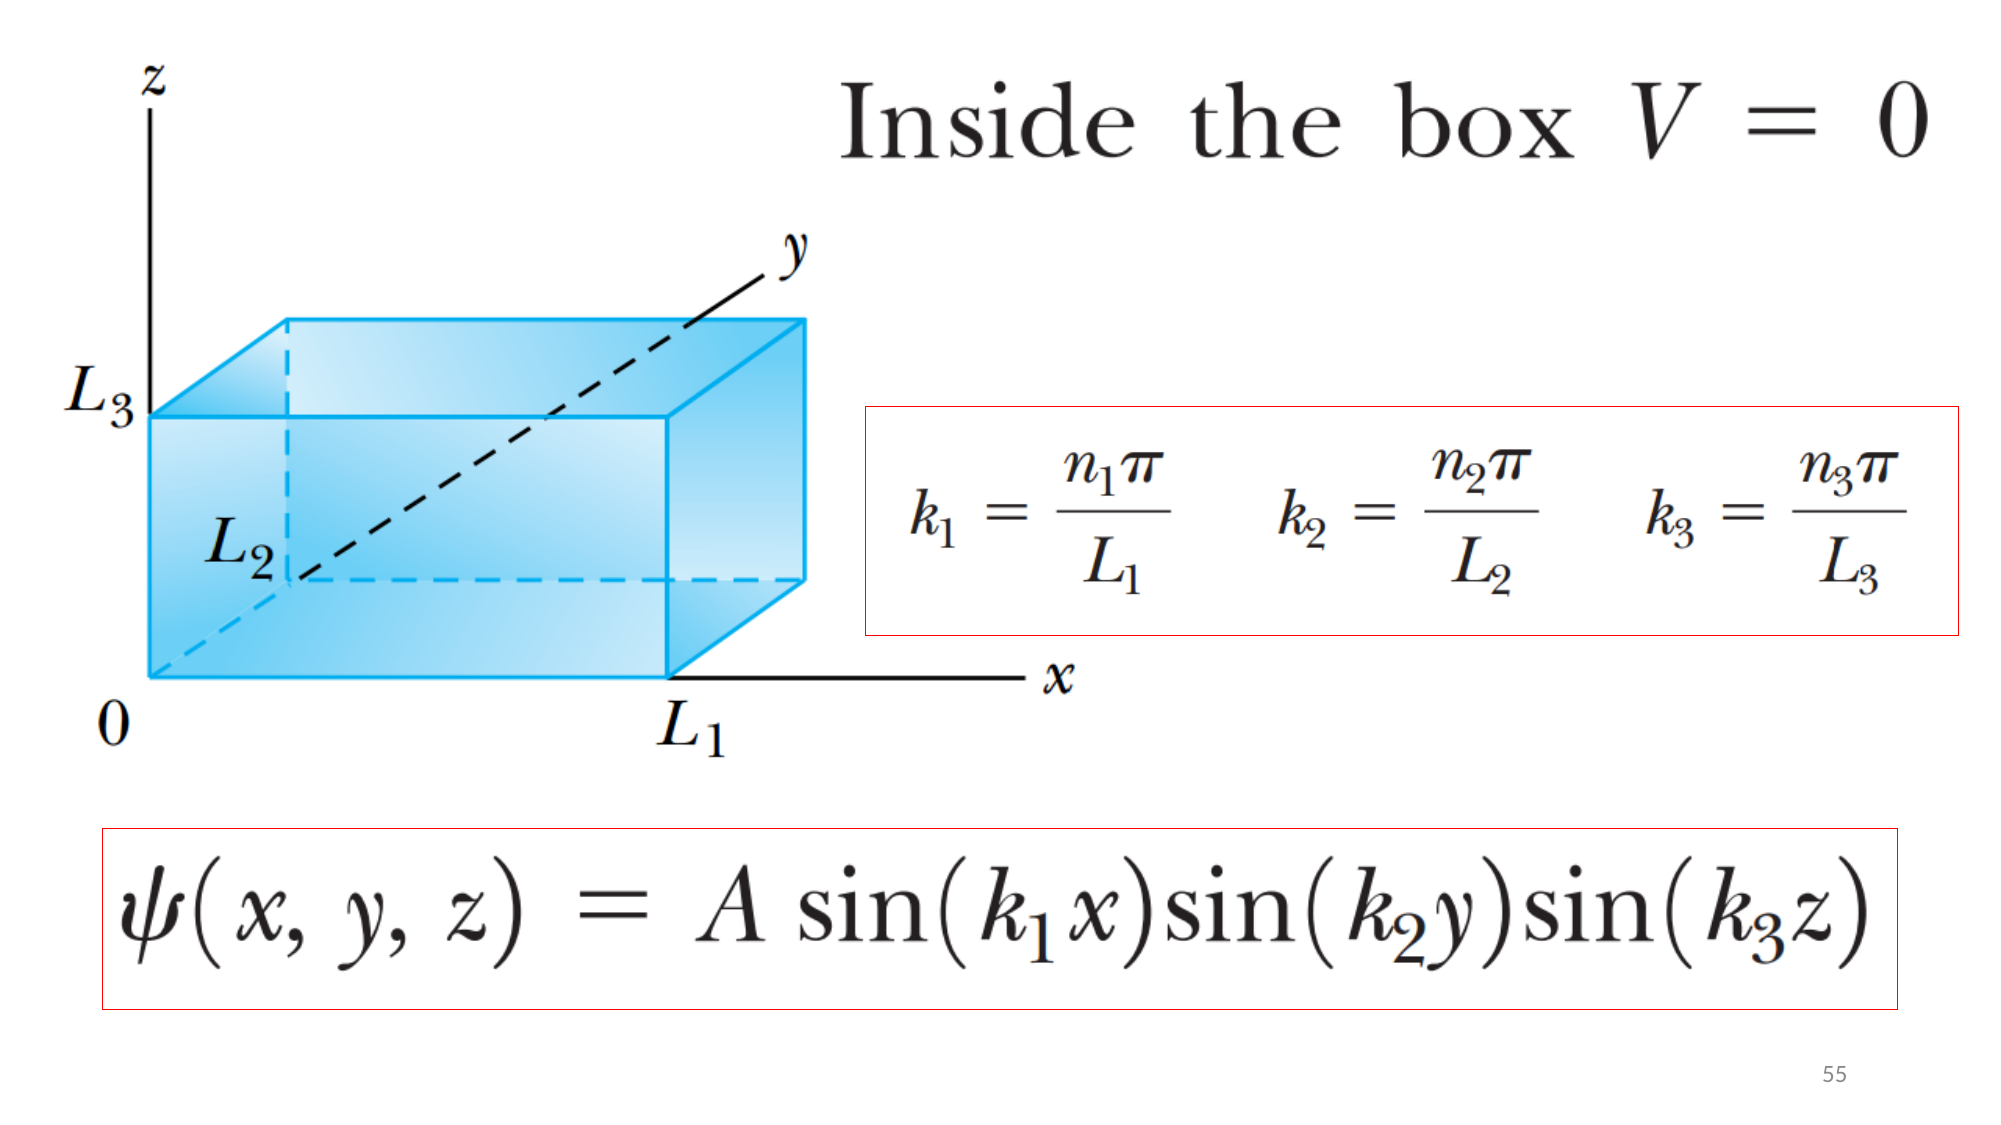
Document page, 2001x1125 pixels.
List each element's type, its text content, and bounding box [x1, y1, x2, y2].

picture [102, 828, 1898, 1010]
picture [58, 49, 1959, 788]
text_box <number> [1412, 1042, 1863, 1103]
